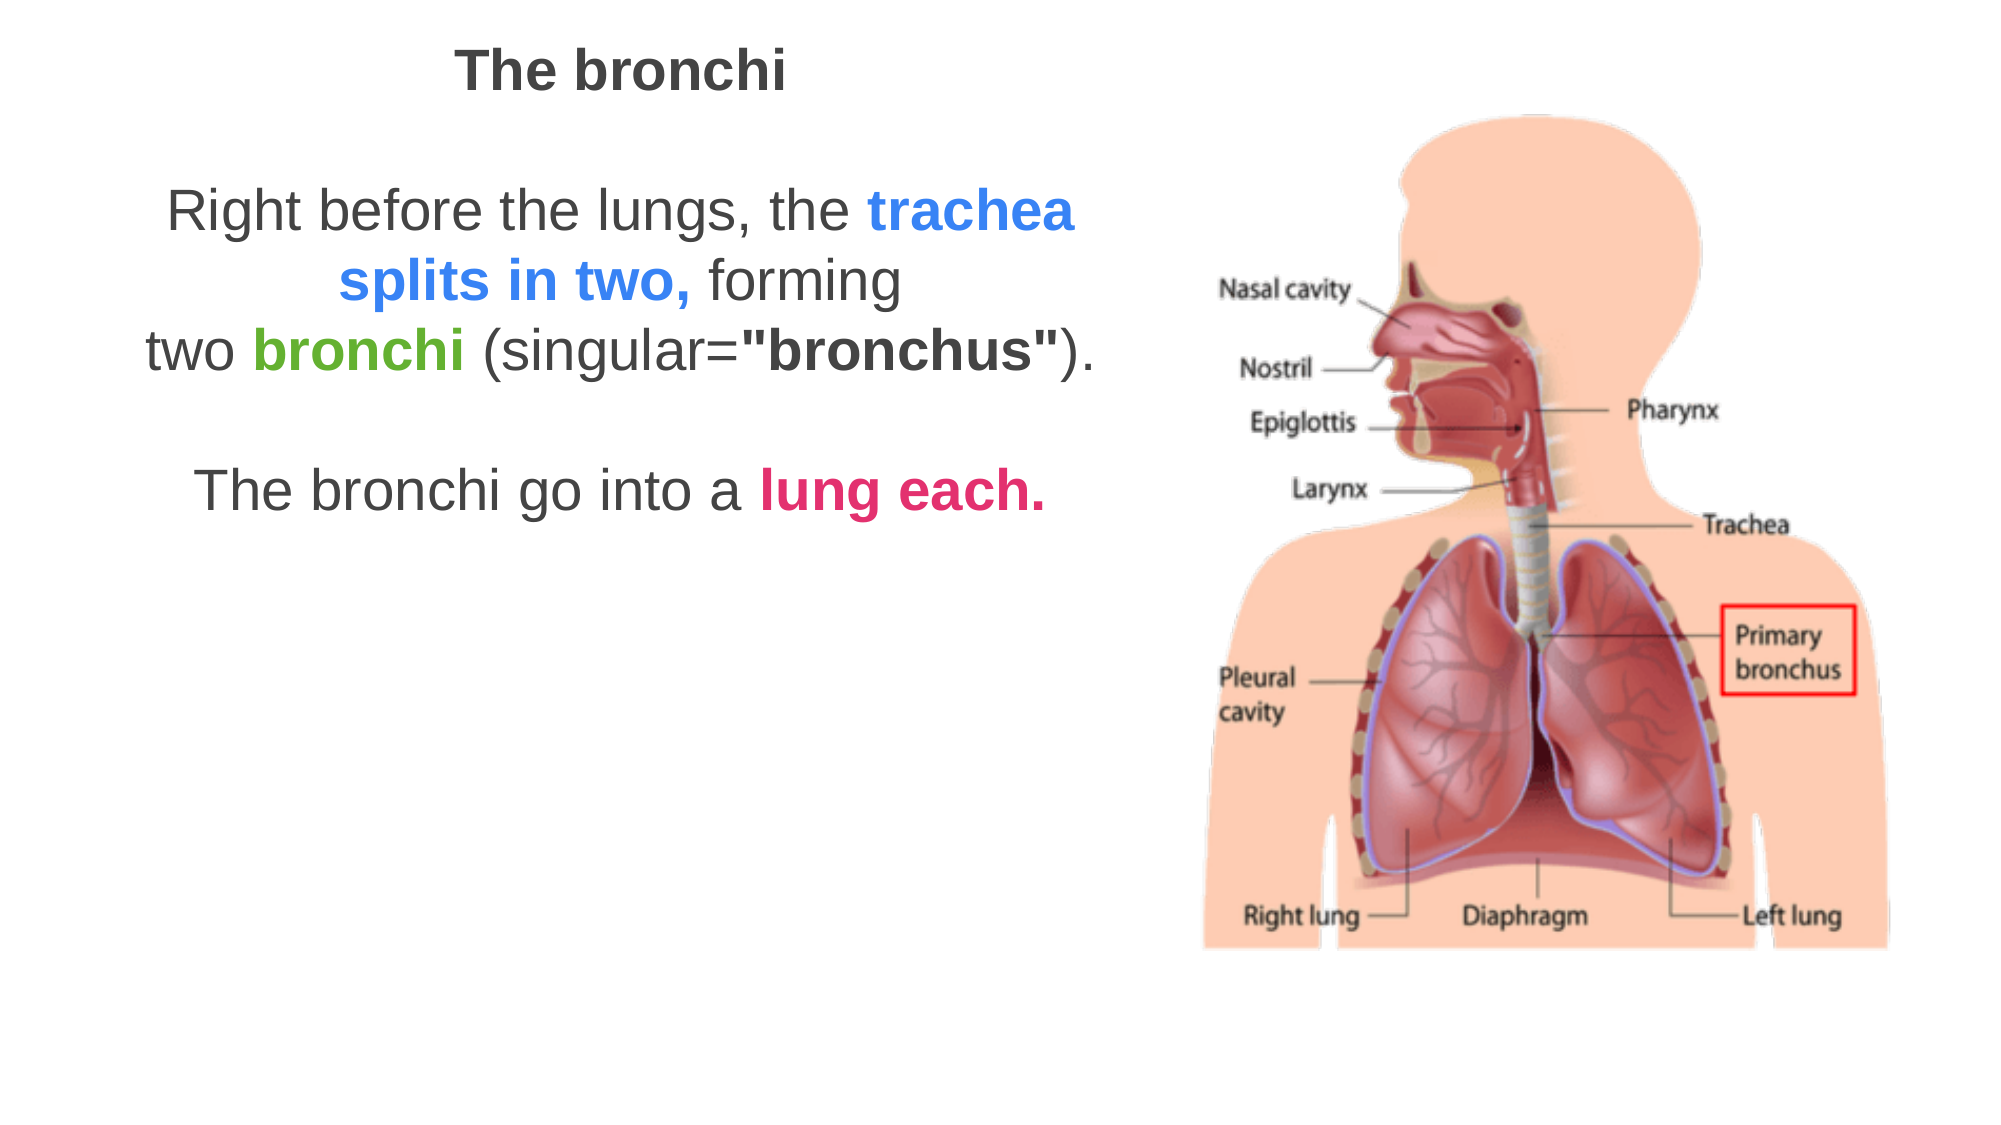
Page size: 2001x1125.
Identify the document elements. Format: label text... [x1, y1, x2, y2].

picture [1191, 111, 1905, 951]
text_box The bronchi Right before the lungs, the trachea splits in two, forming two bronchi (singular="bronchus"). The bronchi go into a lung each. [120, 24, 1121, 530]
